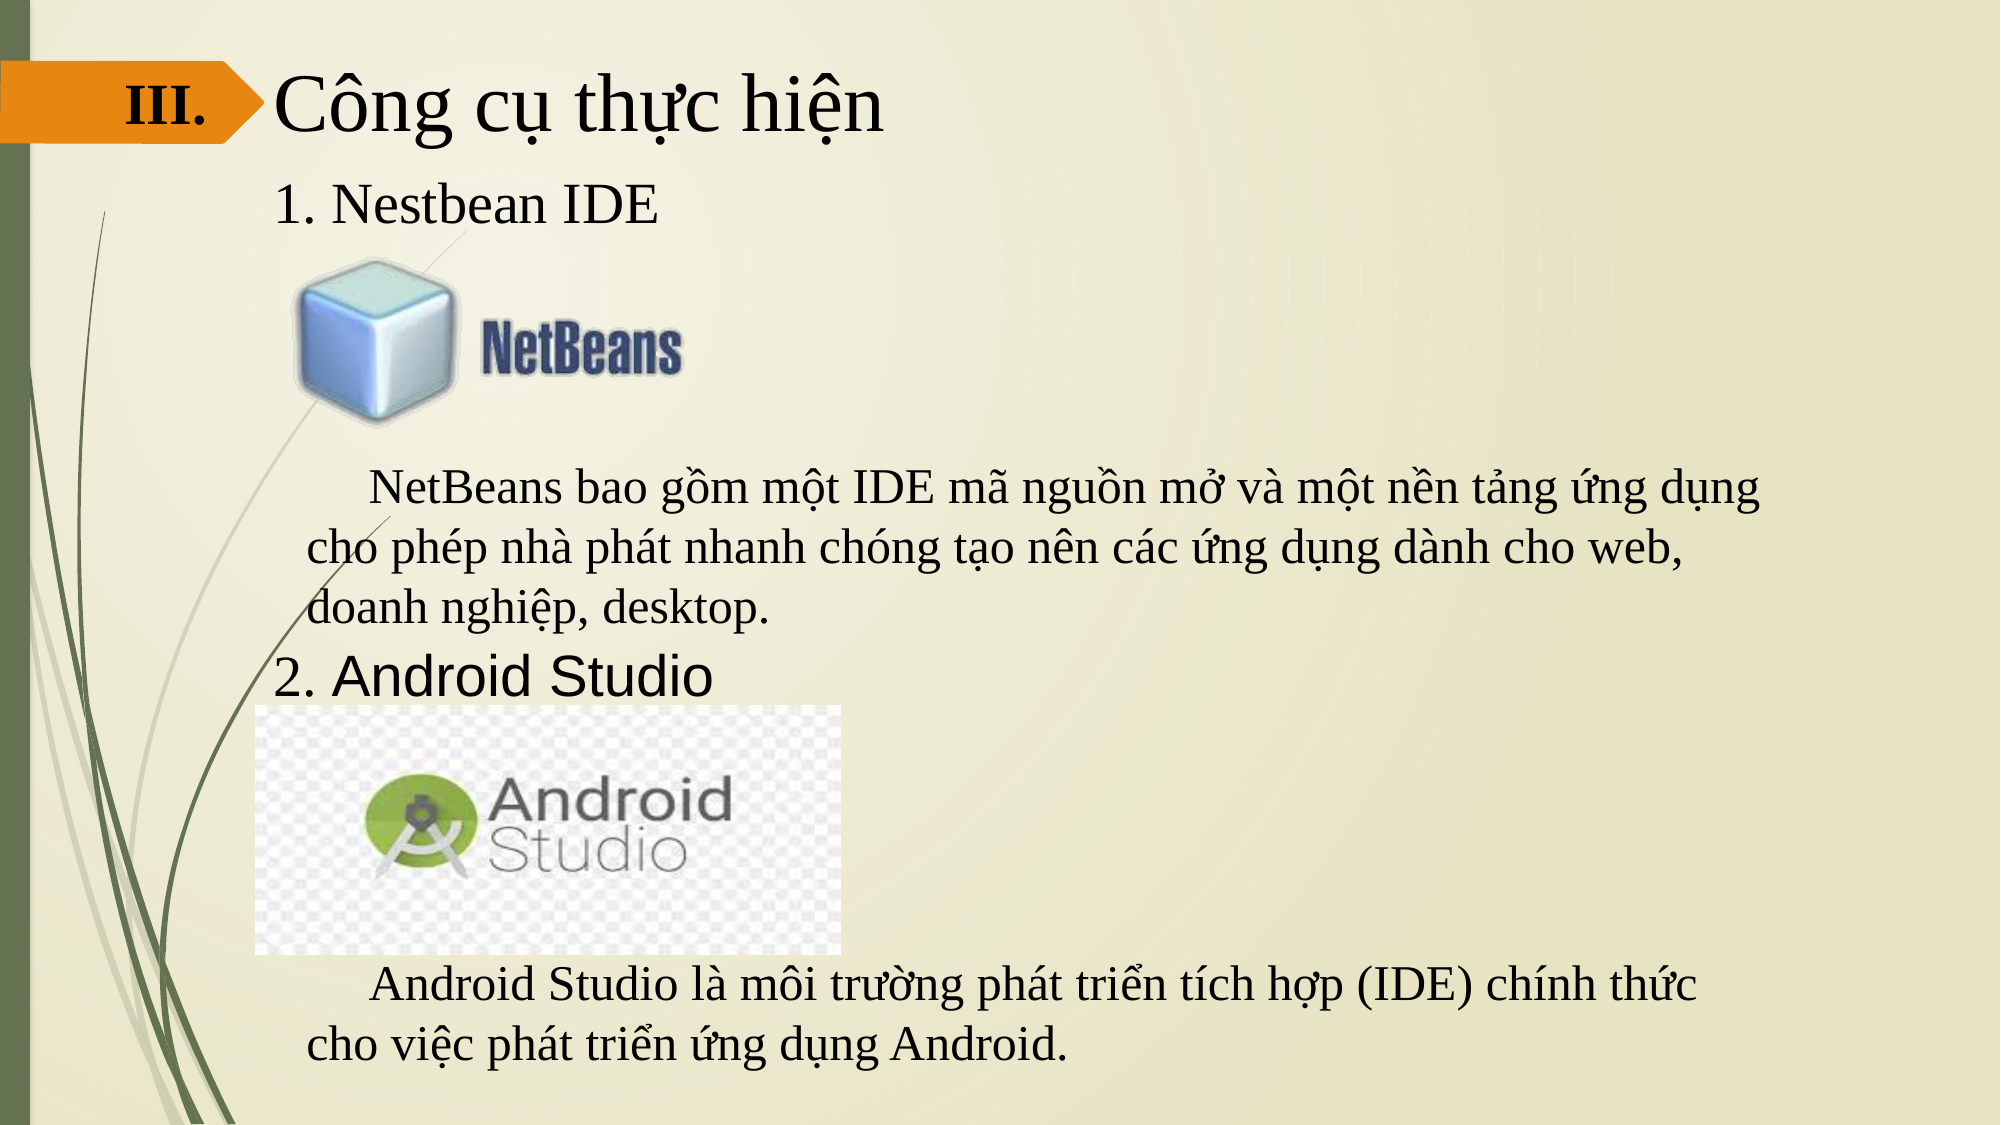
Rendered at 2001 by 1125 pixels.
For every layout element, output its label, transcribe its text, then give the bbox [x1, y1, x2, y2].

text_box Công cụ thực hiện [258, 40, 902, 155]
text_box III. [28, 59, 222, 144]
text_box NetBeans bao gồm một IDE mã nguồn mở và một nền tảng ứng dụng cho phép nhà phát nhanh chóng tạo nên các ứng dụng dành cho web, doanh nghiệp, desktop. [291, 445, 1798, 641]
text_box 1. Nestbean IDE [258, 157, 675, 214]
text_box 2. Android Studio [258, 631, 730, 704]
picture [255, 215, 725, 474]
picture [255, 704, 841, 956]
text_box Android Studio là môi trường phát triển tích hợp (IDE) chính thức cho việc phát triển ứng dụng Android. [291, 942, 1798, 1078]
